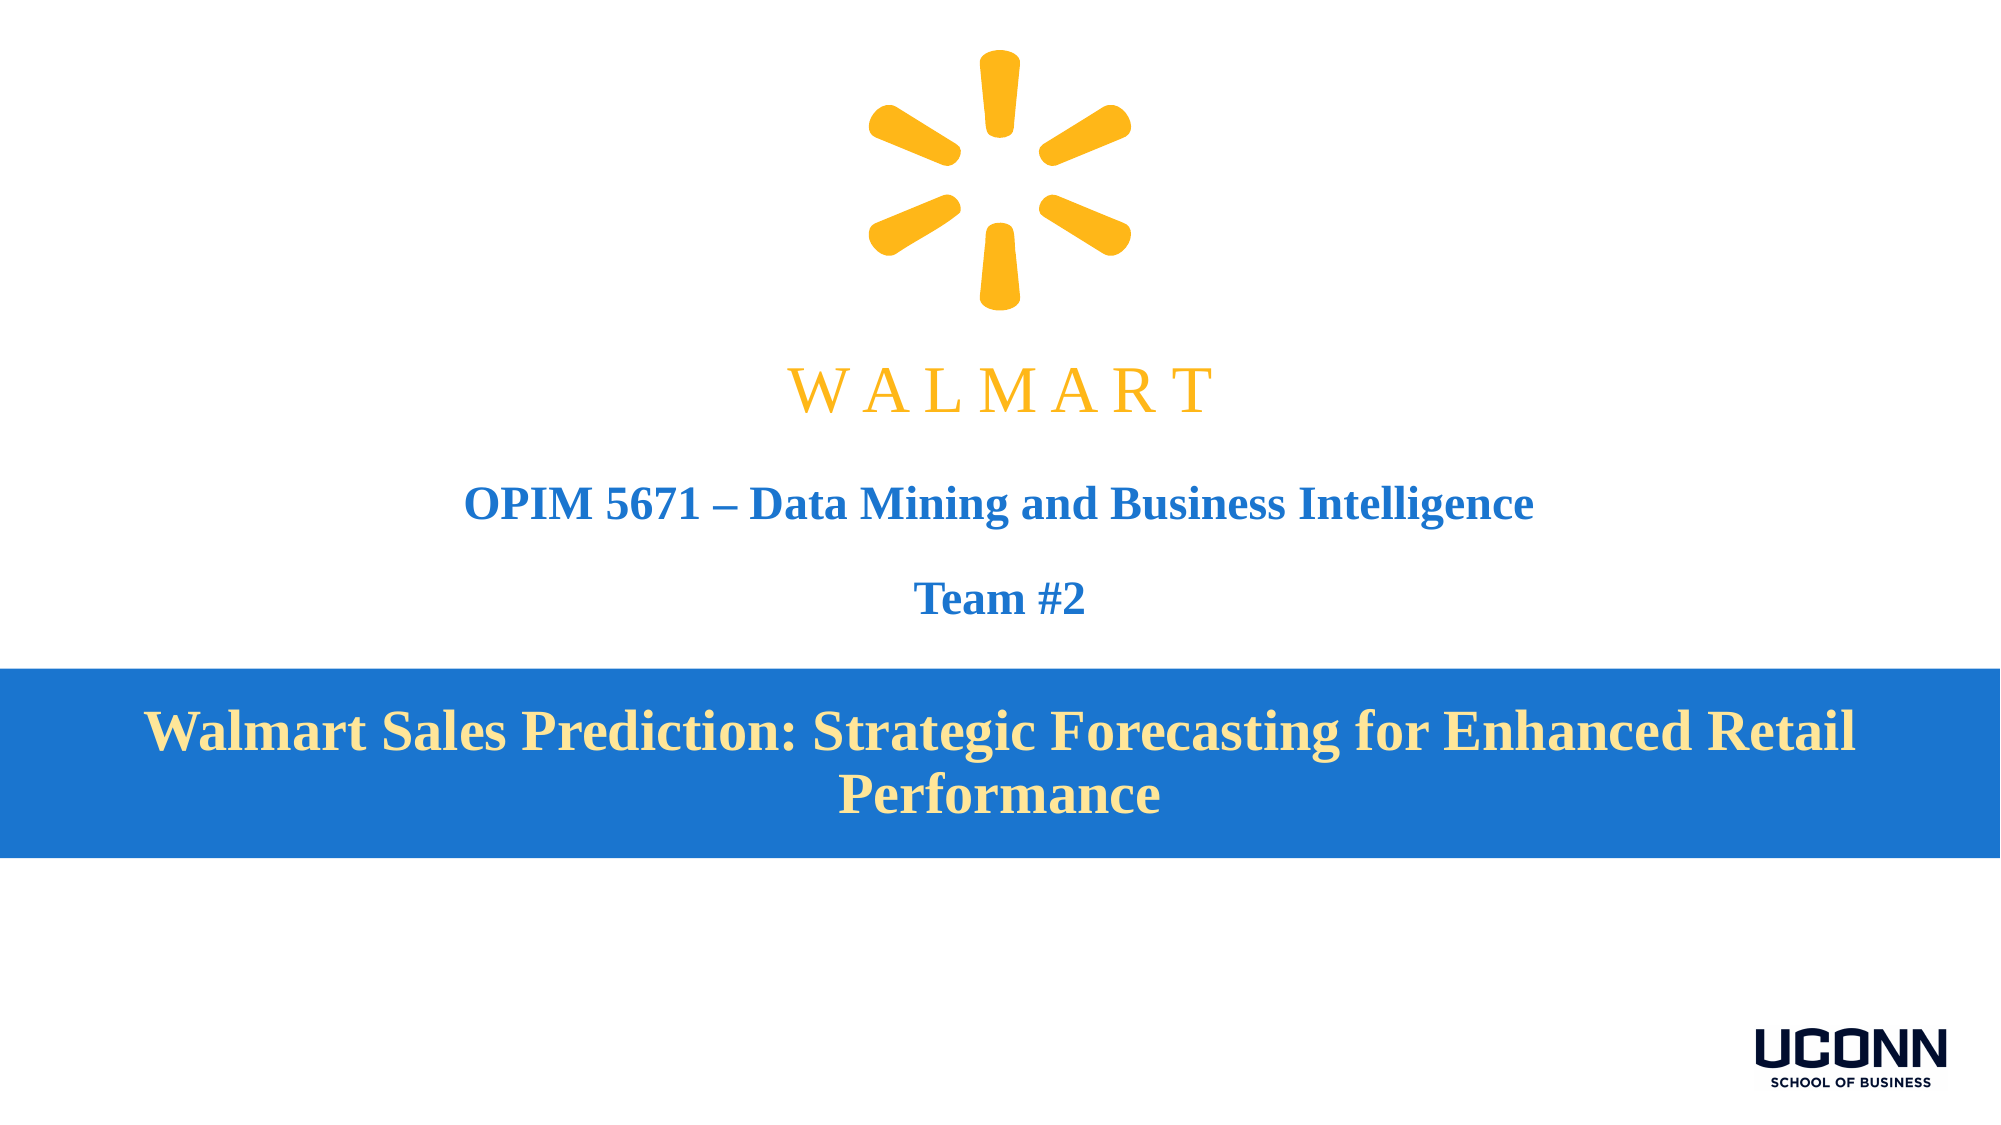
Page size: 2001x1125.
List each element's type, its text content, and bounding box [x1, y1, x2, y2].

text_box Walmart Sales Prediction: Strategic Forecasting for Enhanced Retail Performance [0, 668, 2000, 859]
text_box W A L M A R T [743, 338, 1257, 433]
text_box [868, 50, 1132, 311]
picture [1754, 1025, 1948, 1091]
text_box OPIM 5671 – Data Mining and Business Intelligence Team #2 [249, 427, 1750, 633]
